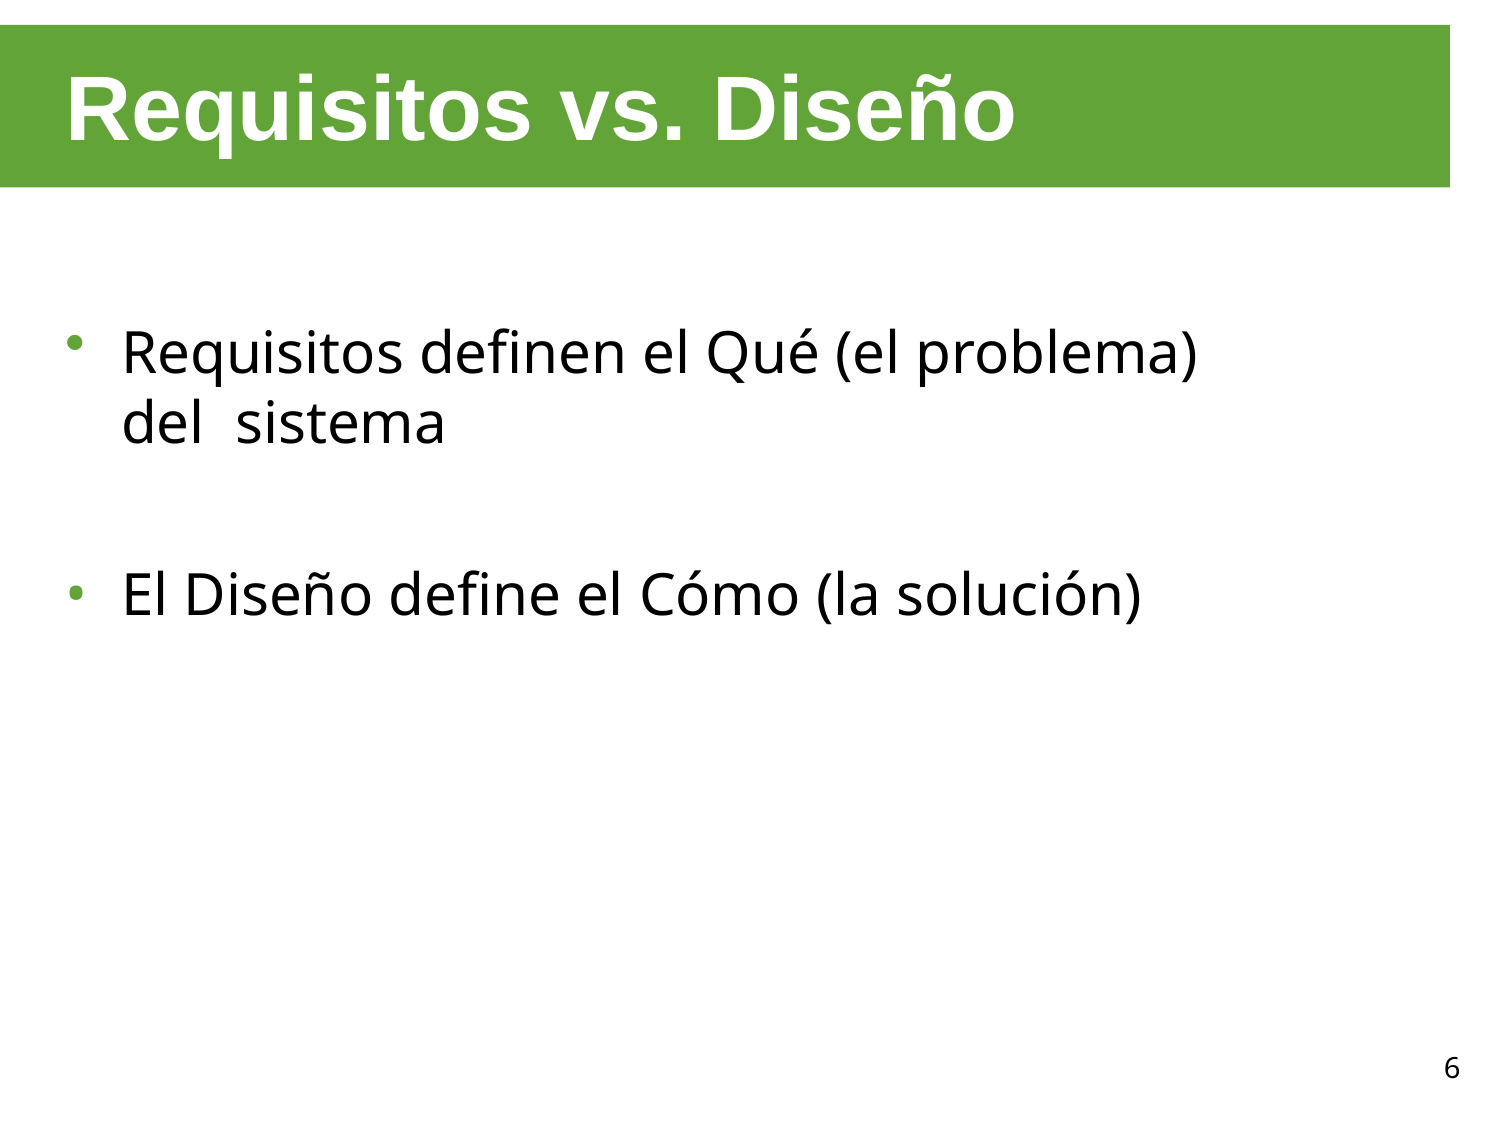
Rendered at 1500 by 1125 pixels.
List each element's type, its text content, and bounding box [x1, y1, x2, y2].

text_box Requisitos definen el Qué (el problema) del sistema El Diseño define el Cómo (la solución) [62, 312, 1248, 628]
title Requisitos vs. Diseño [62, 46, 1021, 237]
text_box 6 [1437, 1054, 1467, 1089]
